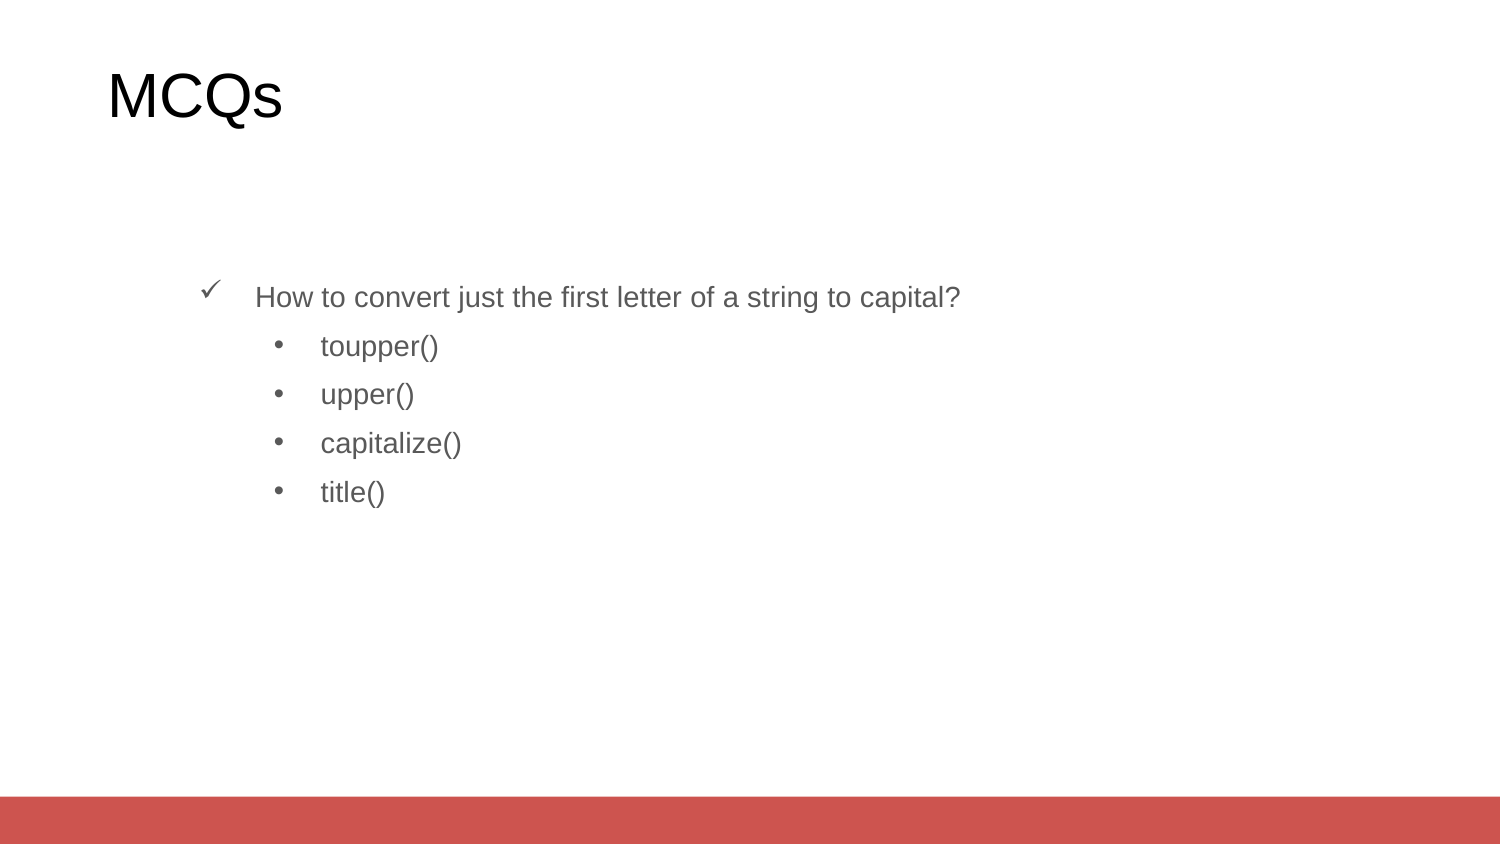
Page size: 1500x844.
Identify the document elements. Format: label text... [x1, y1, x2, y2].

text_box [0, 796, 1500, 844]
title MCQs [103, 21, 1397, 163]
list How to convert just the first letter of a string to capital? toupper() upper() capitalize() title() [103, 269, 1280, 574]
